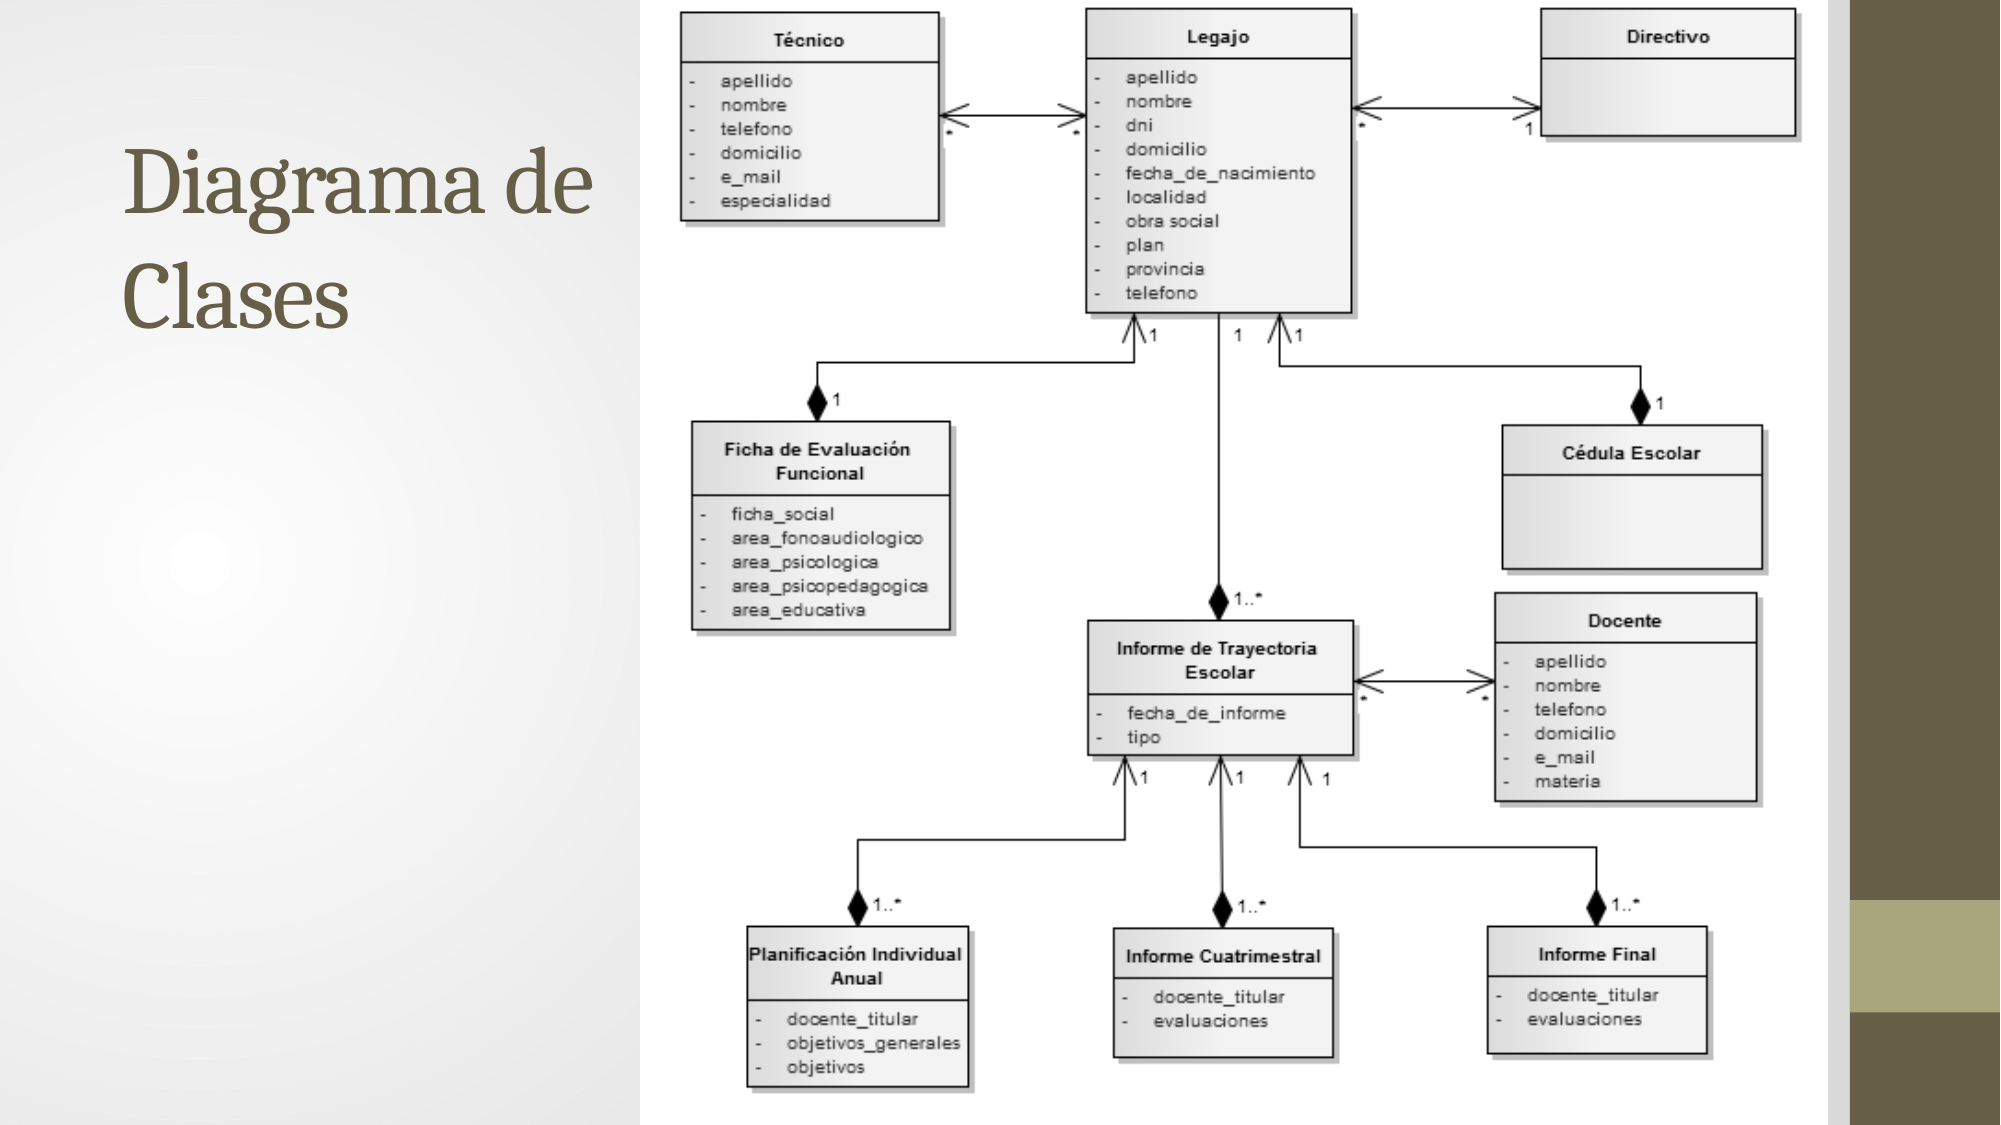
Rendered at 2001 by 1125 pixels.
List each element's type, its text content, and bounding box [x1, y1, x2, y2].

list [639, 0, 1829, 1125]
title Diagrama de Clases [107, 0, 626, 608]
